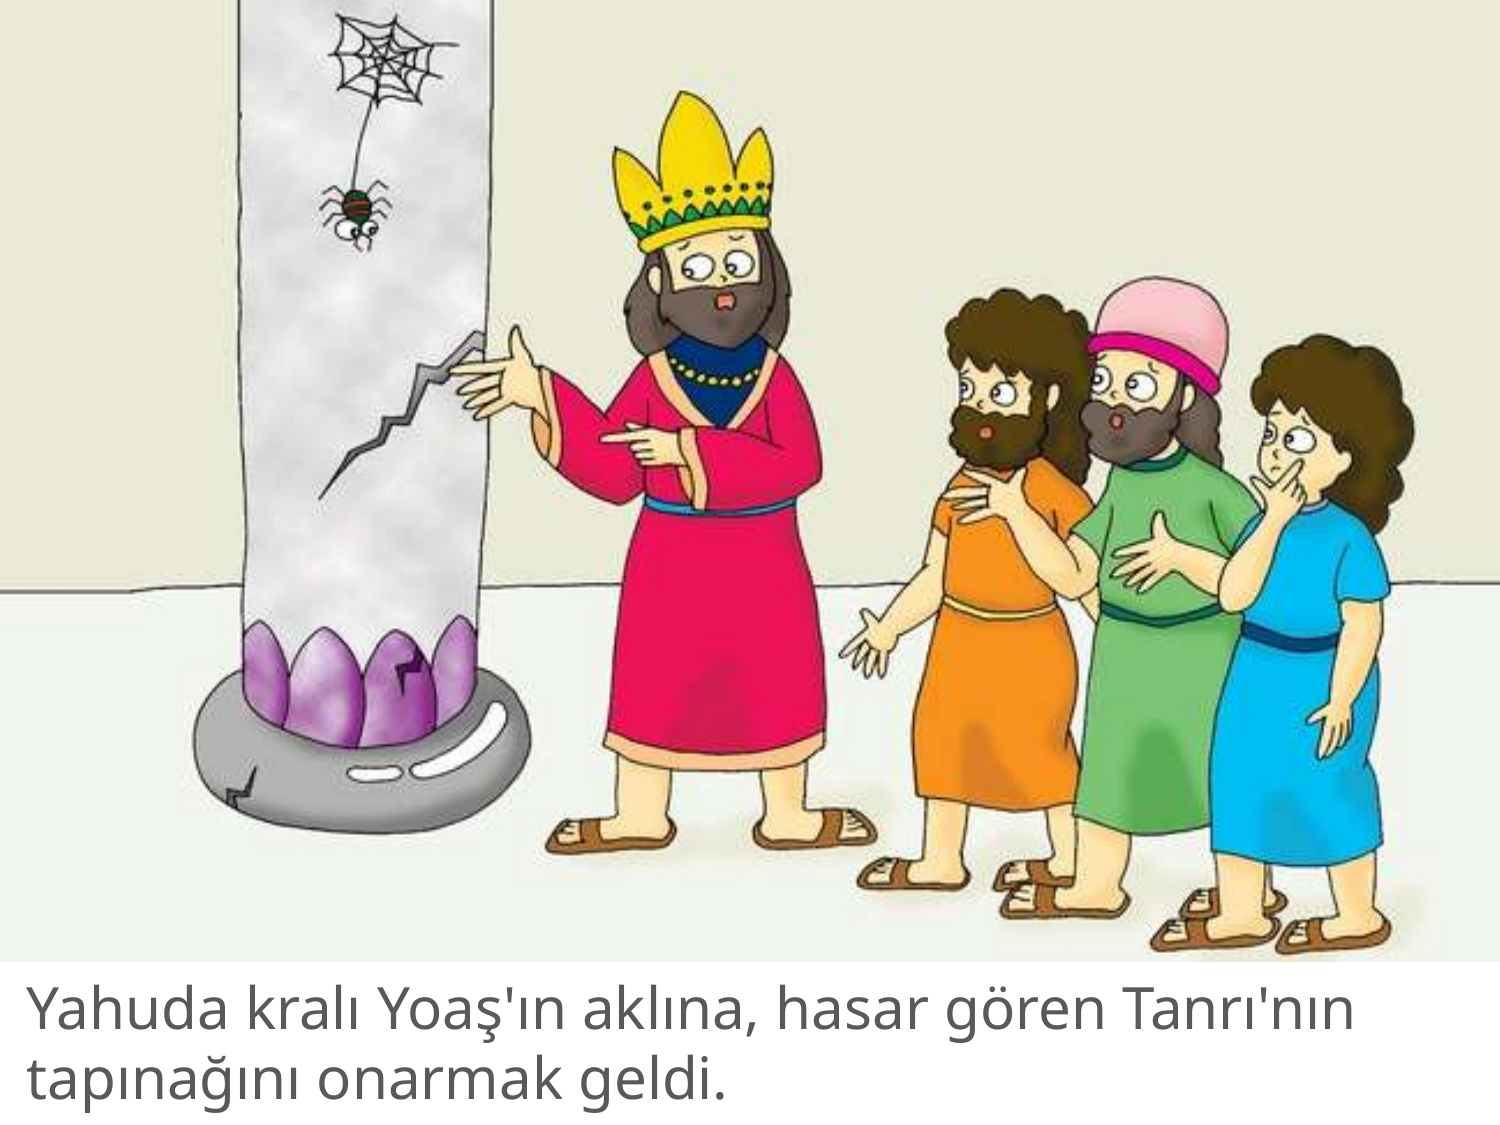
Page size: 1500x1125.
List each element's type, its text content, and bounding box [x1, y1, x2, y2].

picture [0, 0, 1500, 963]
text_box Yahuda kralı Yoaş'ın aklına, hasar gören Tanrı'nın tapınağını onarmak geldi. [11, 970, 1483, 1119]
